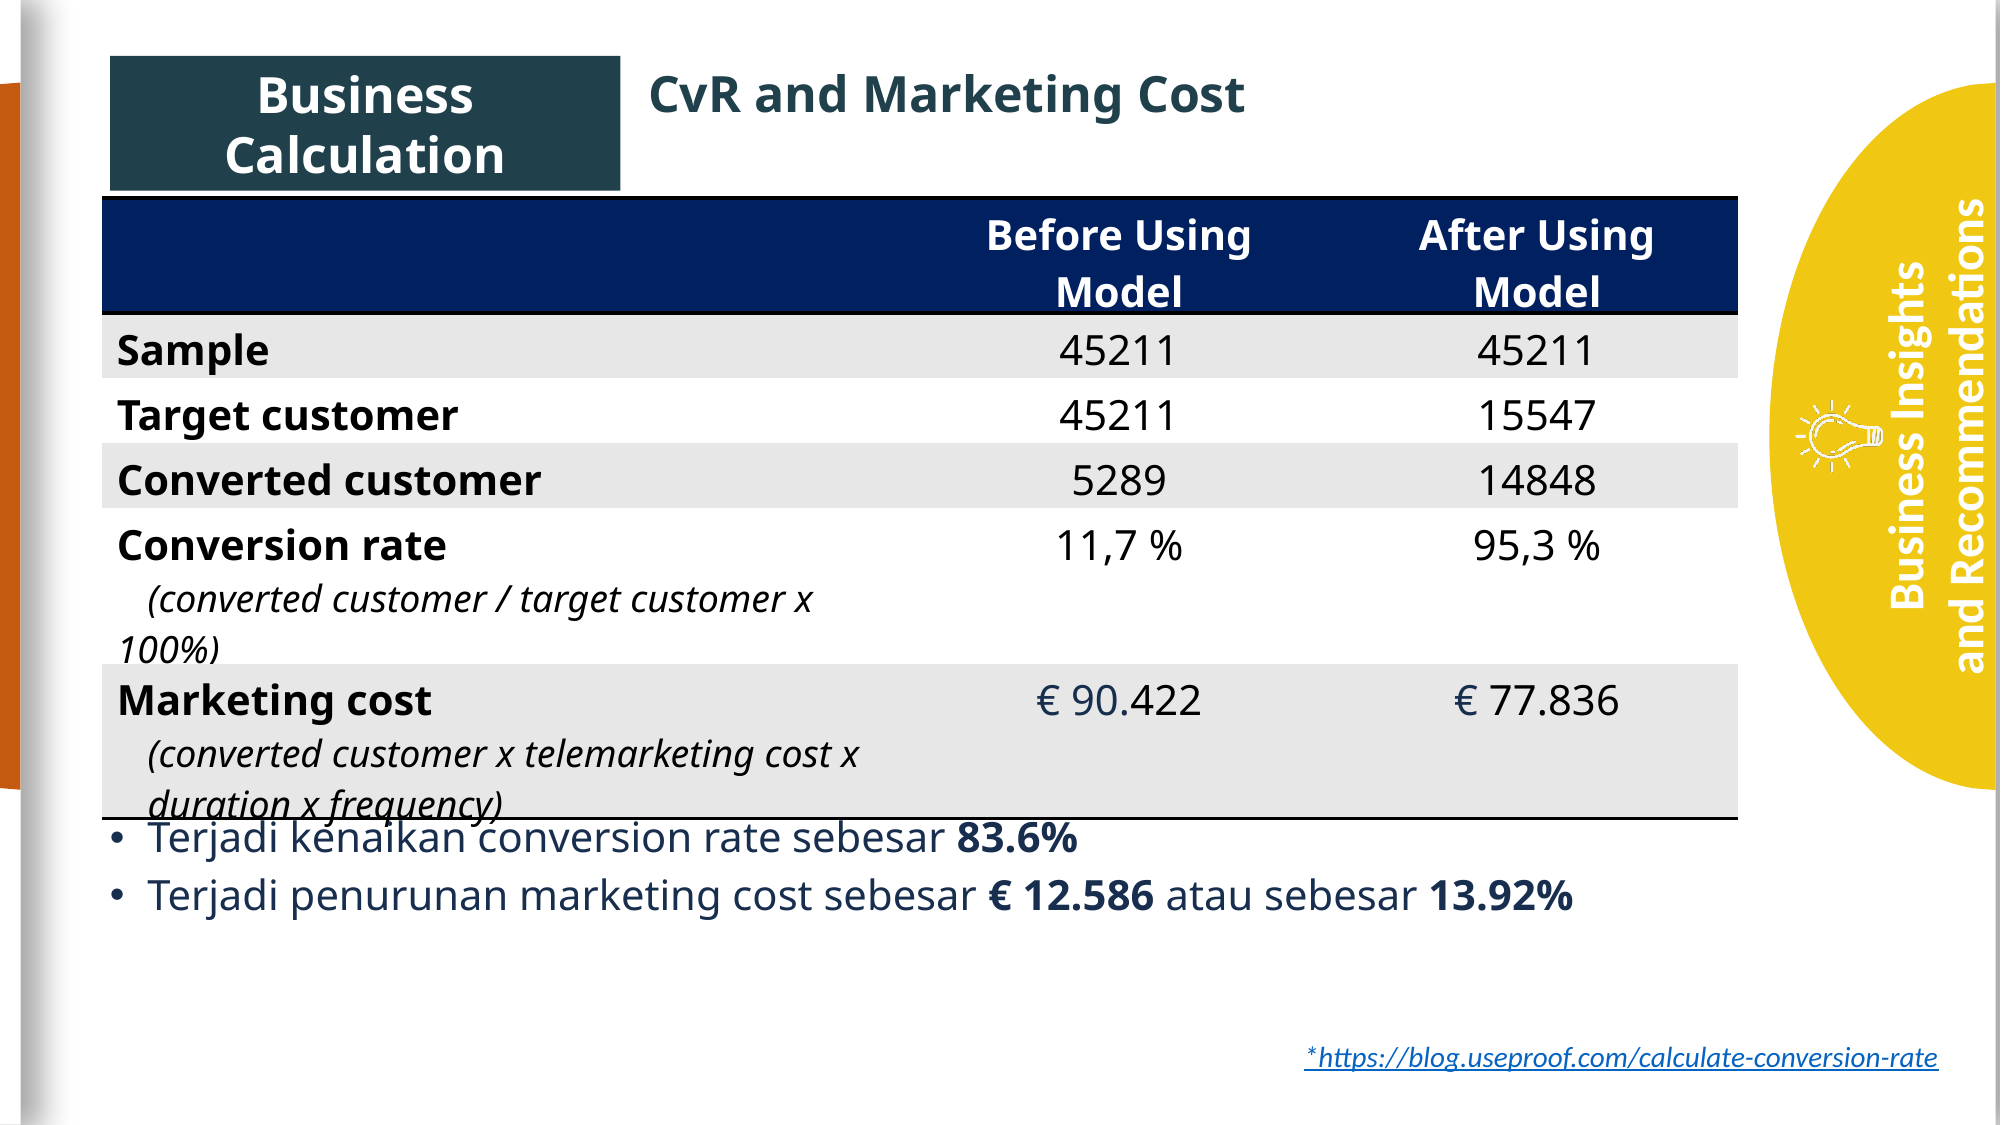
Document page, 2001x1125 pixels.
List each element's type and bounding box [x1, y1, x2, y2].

text_box [21, 0, 2000, 1125]
text_box [0, 0, 21, 1125]
